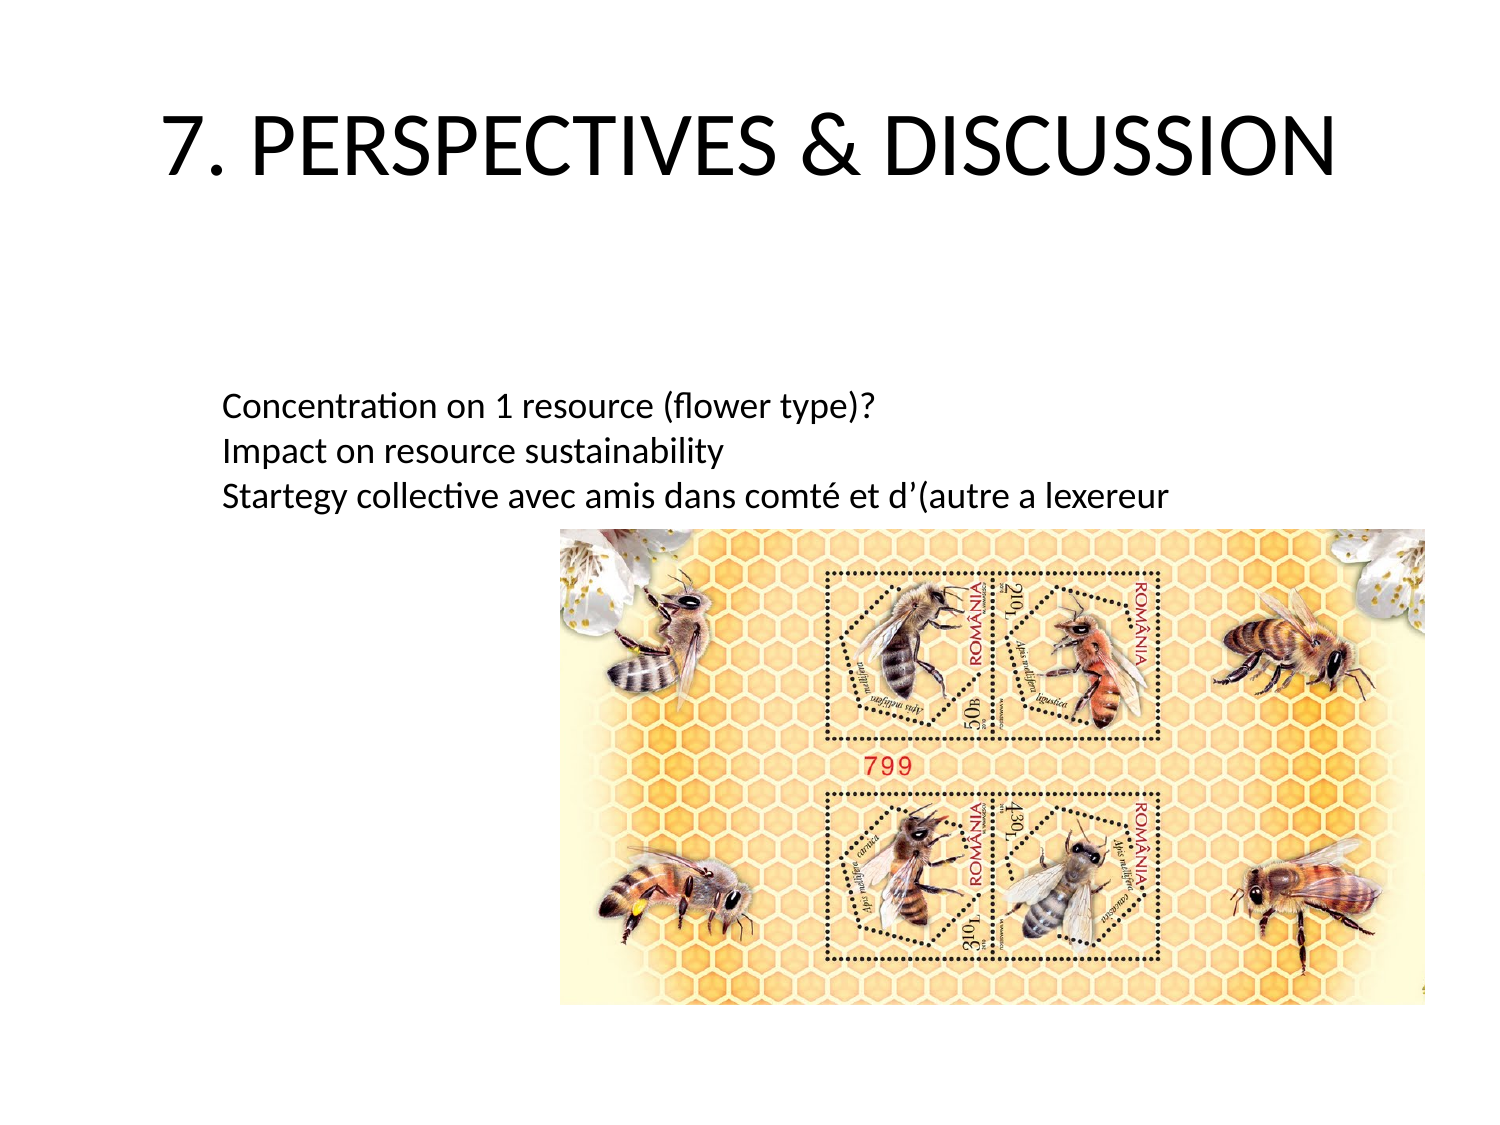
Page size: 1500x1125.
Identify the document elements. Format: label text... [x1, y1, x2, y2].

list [559, 528, 1426, 1006]
title 7. PERSPECTIVES & DISCUSSION [75, 45, 1425, 233]
text_box Concentration on 1 resource (flower type)? Impact on resource sustainability Startegy collective avec amis dans comté et d’(autre a lexereur [207, 373, 1186, 569]
